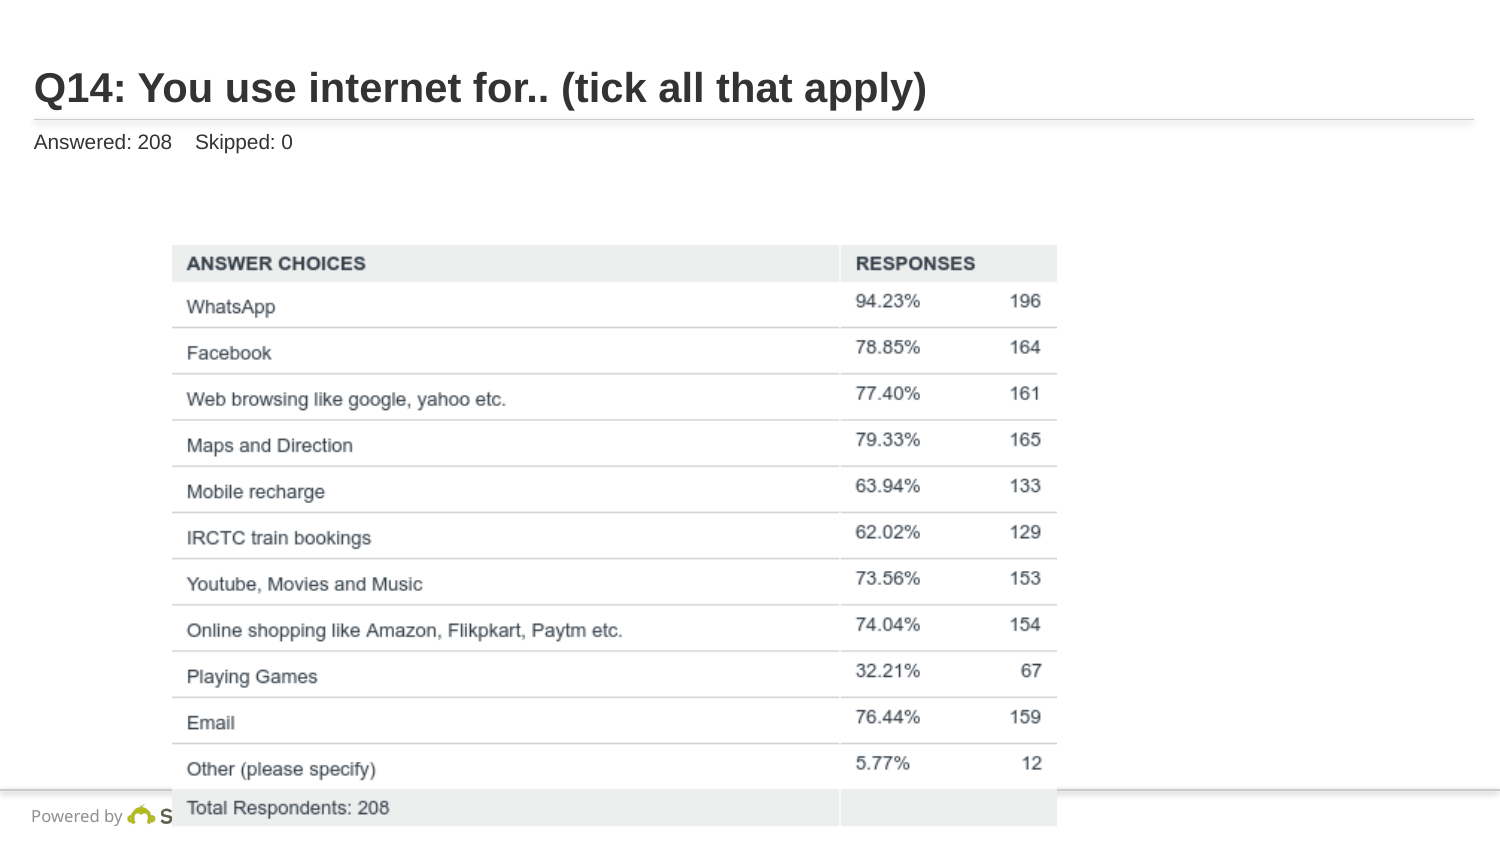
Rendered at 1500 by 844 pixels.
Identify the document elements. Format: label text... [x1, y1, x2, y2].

list Answered: 208 Skipped: 0 [18, 120, 894, 162]
picture [171, 245, 1057, 828]
title Q14: You use internet for.. (tick all that apply) [18, 54, 1369, 119]
